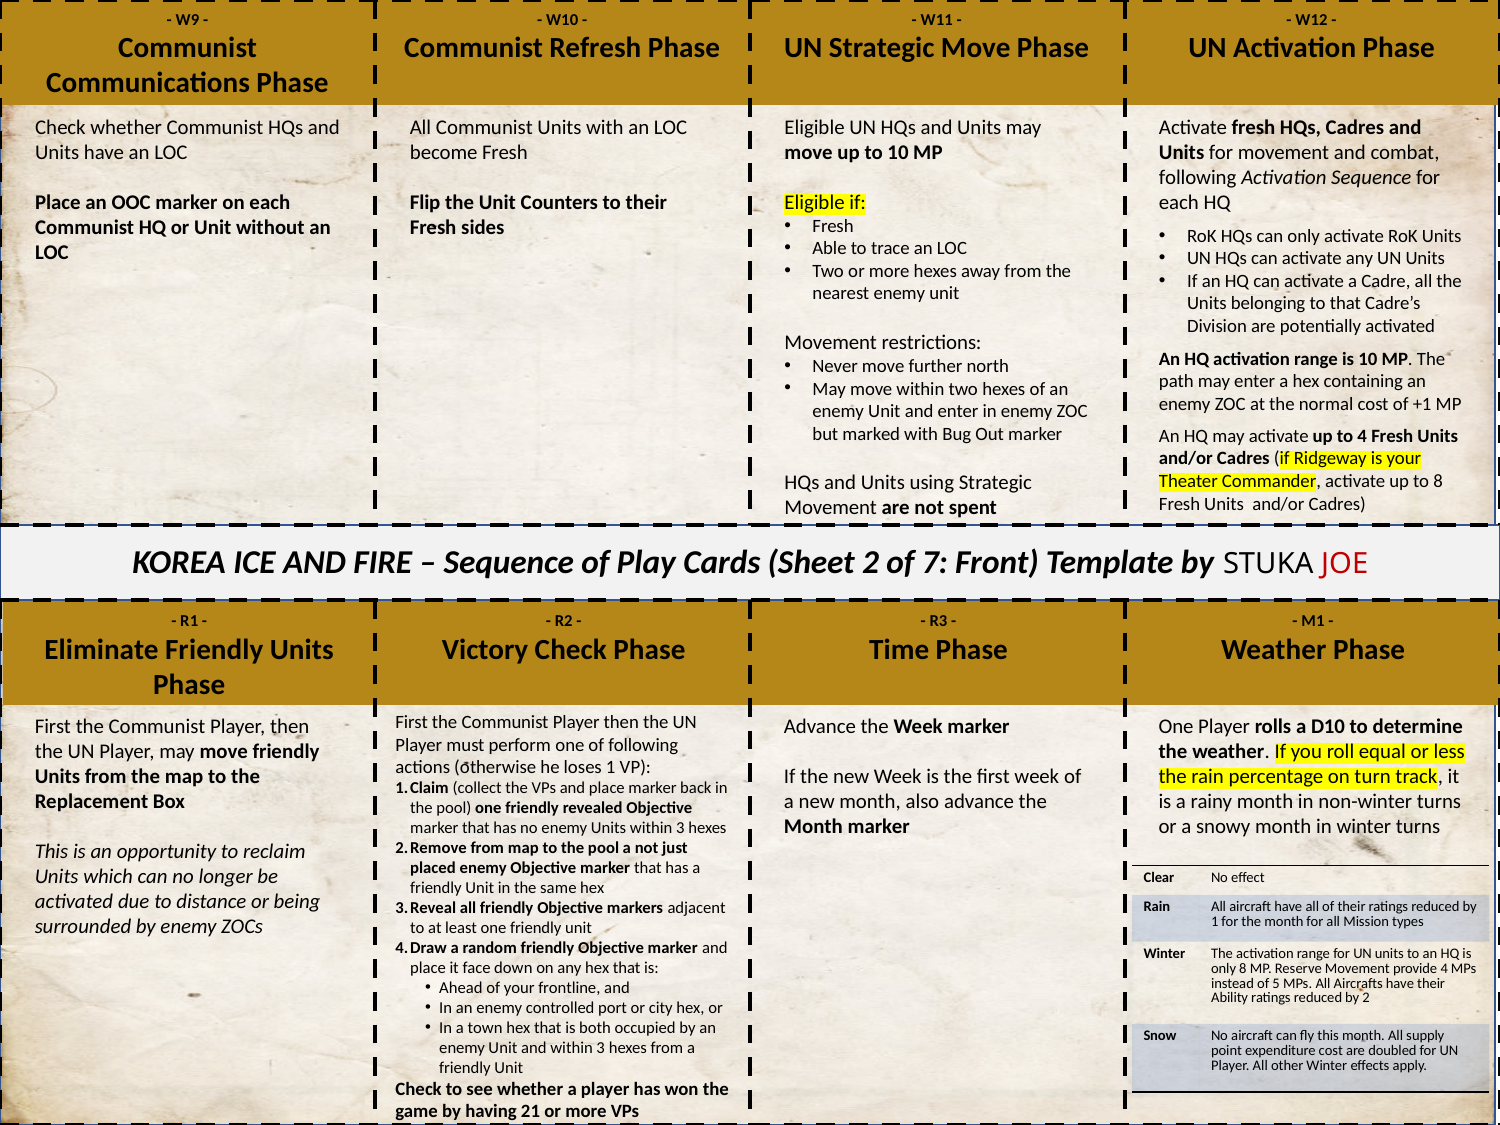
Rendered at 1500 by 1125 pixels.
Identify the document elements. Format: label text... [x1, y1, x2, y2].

text_box KOREA ICE AND FIRE – Sequence of Play Cards (Sheet 2 of 7: Front) Template by STUKA JOE [0, 532, 1500, 588]
text_box [0, 588, 1500, 599]
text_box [0, 599, 1500, 1125]
text_box [0, 525, 1500, 532]
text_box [0, 0, 1500, 525]
